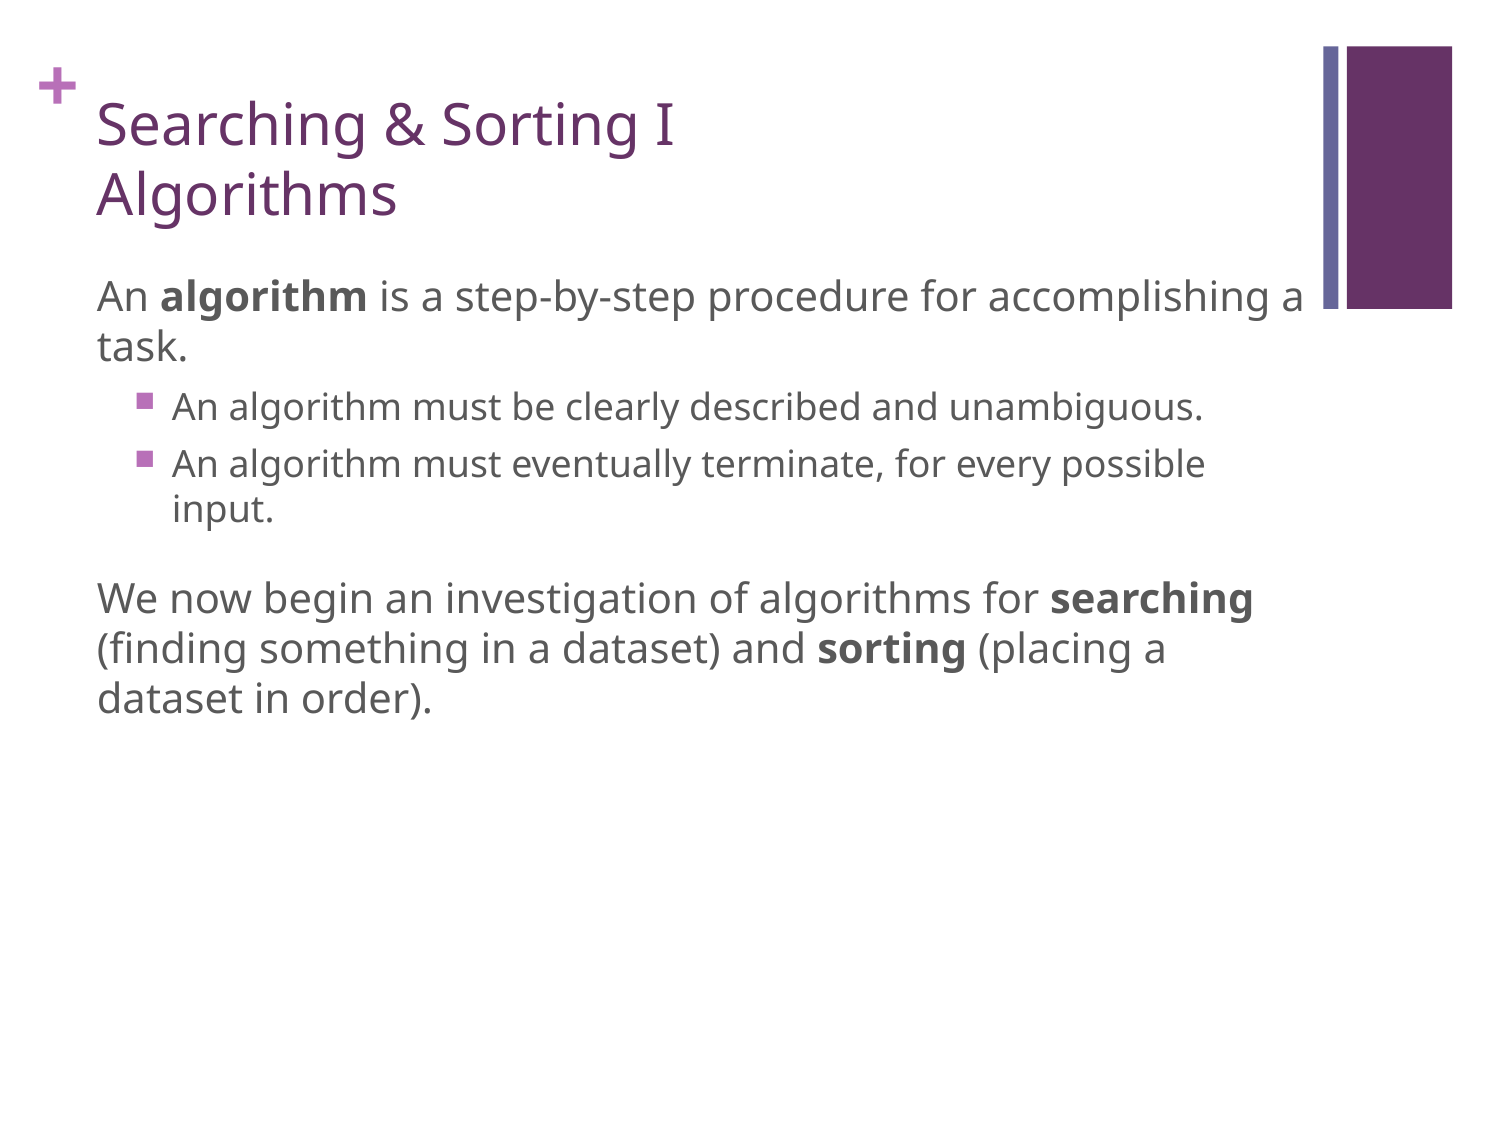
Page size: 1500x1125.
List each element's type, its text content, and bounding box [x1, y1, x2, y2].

list An algorithm is a step-by-step procedure for accomplishing a task. An algorithm must be clearly described and unambiguous. An algorithm must eventually terminate, for every possible input. We now begin an investigation of algorithms for searching (finding something in a dataset) and sorting (placing a dataset in order). [81, 262, 1322, 1038]
title Searching & Sorting I Algorithms [81, 79, 1322, 238]
